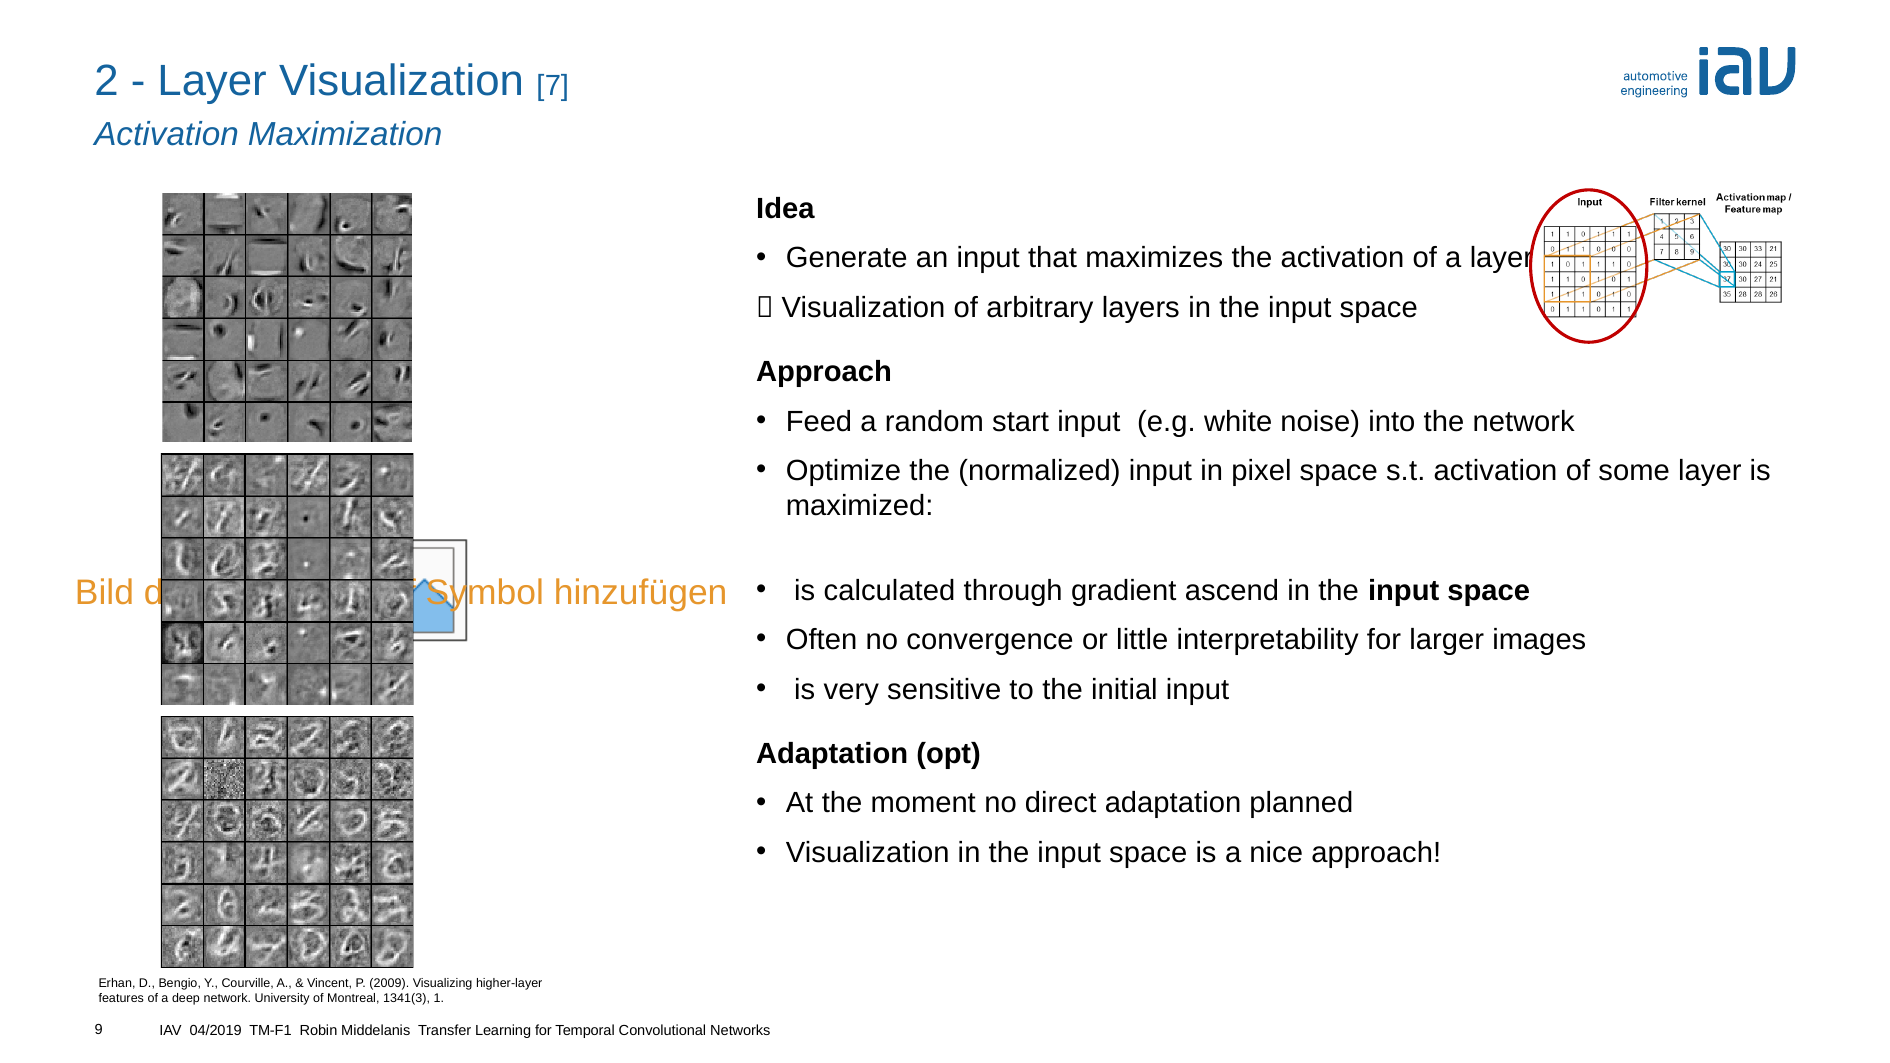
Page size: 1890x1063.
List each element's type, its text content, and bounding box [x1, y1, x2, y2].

picture [94, 188, 709, 993]
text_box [160, 193, 414, 968]
slide_number 9 [94, 1015, 154, 1063]
picture [1543, 187, 1796, 318]
title 2 - Layer Visualization [7] Activation Maximization [94, 47, 1512, 106]
text_box [1550, 327, 1627, 345]
footer IAV 04/2019 TM-F1 Robin Middelanis Transfer Learning for Temporal Convolutional Networks [159, 1015, 1134, 1063]
text_box [1528, 223, 1538, 309]
